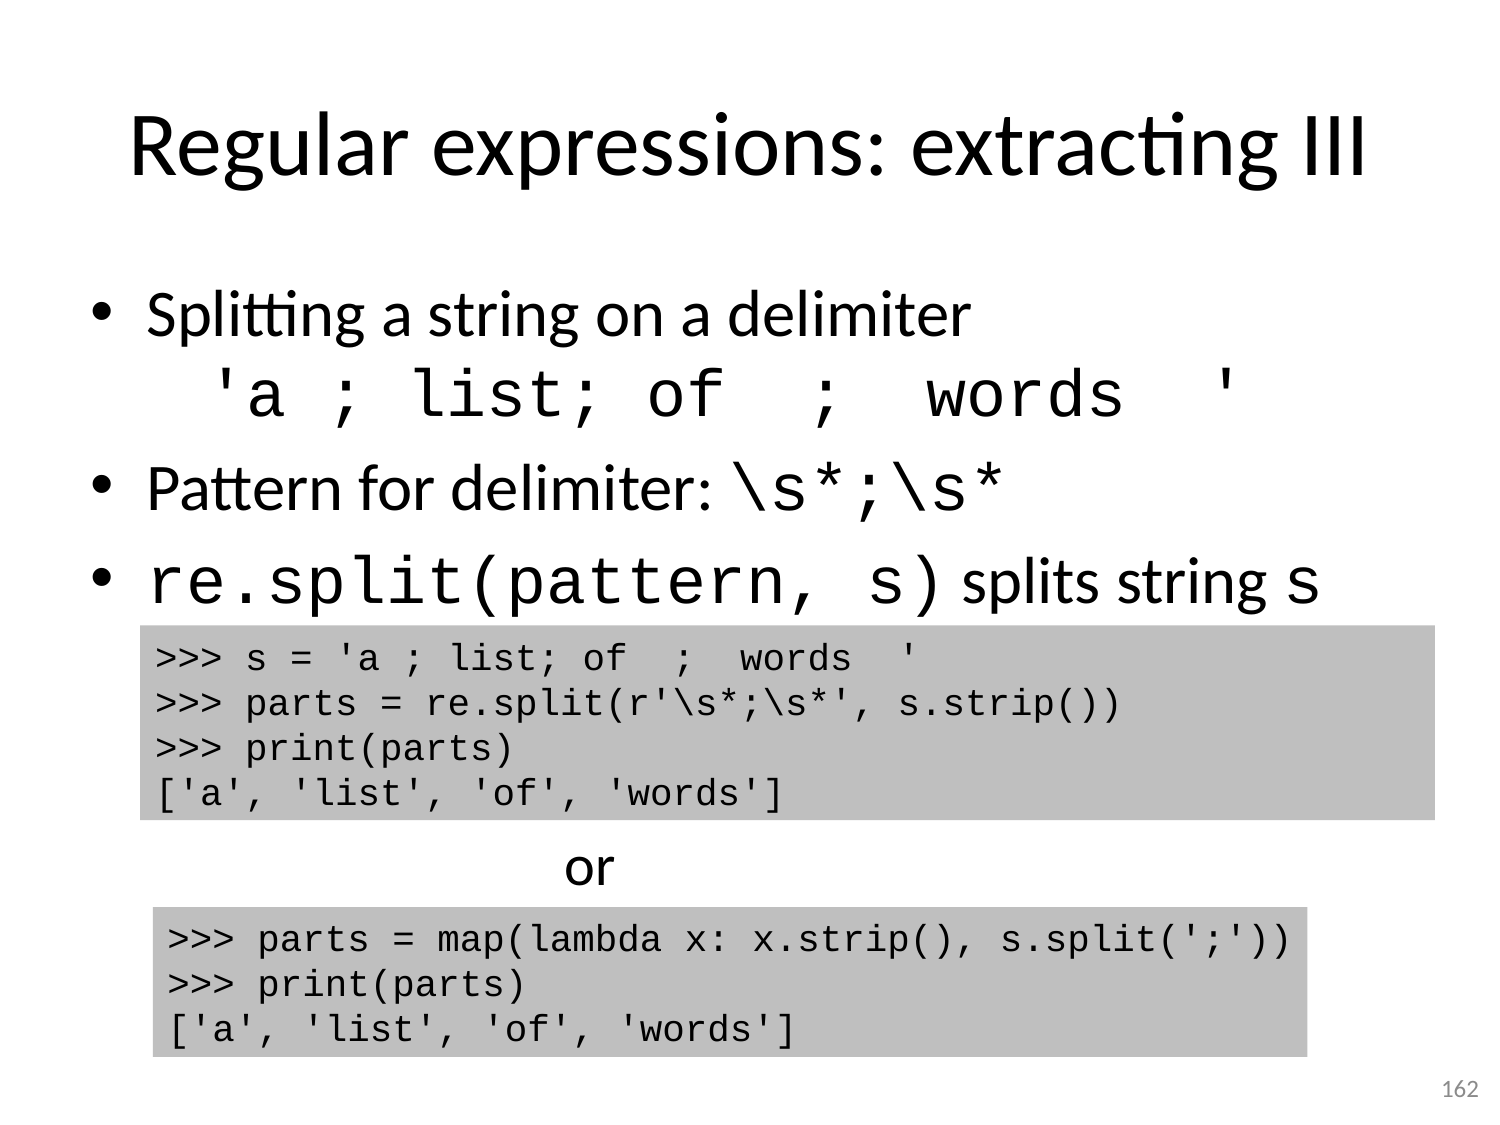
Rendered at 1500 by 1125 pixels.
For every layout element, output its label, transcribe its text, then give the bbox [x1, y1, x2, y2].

list Splitting a string on a delimiter 'a ; list; of ; words ' Pattern for delimiter: \s*;\s* re.split(pattern, s) splits string s [75, 262, 1425, 1005]
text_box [138, 818, 1323, 1059]
title Regular expressions: extracting III [75, 45, 1425, 233]
slide_number 162 [1144, 1057, 1495, 1118]
text_box >>> s = 'a ; list; of ; words ' >>> parts = re.split(r'\s*;\s*', s.strip()) >>> print(parts) ['a', 'list', 'of', 'words'] [140, 625, 1435, 821]
